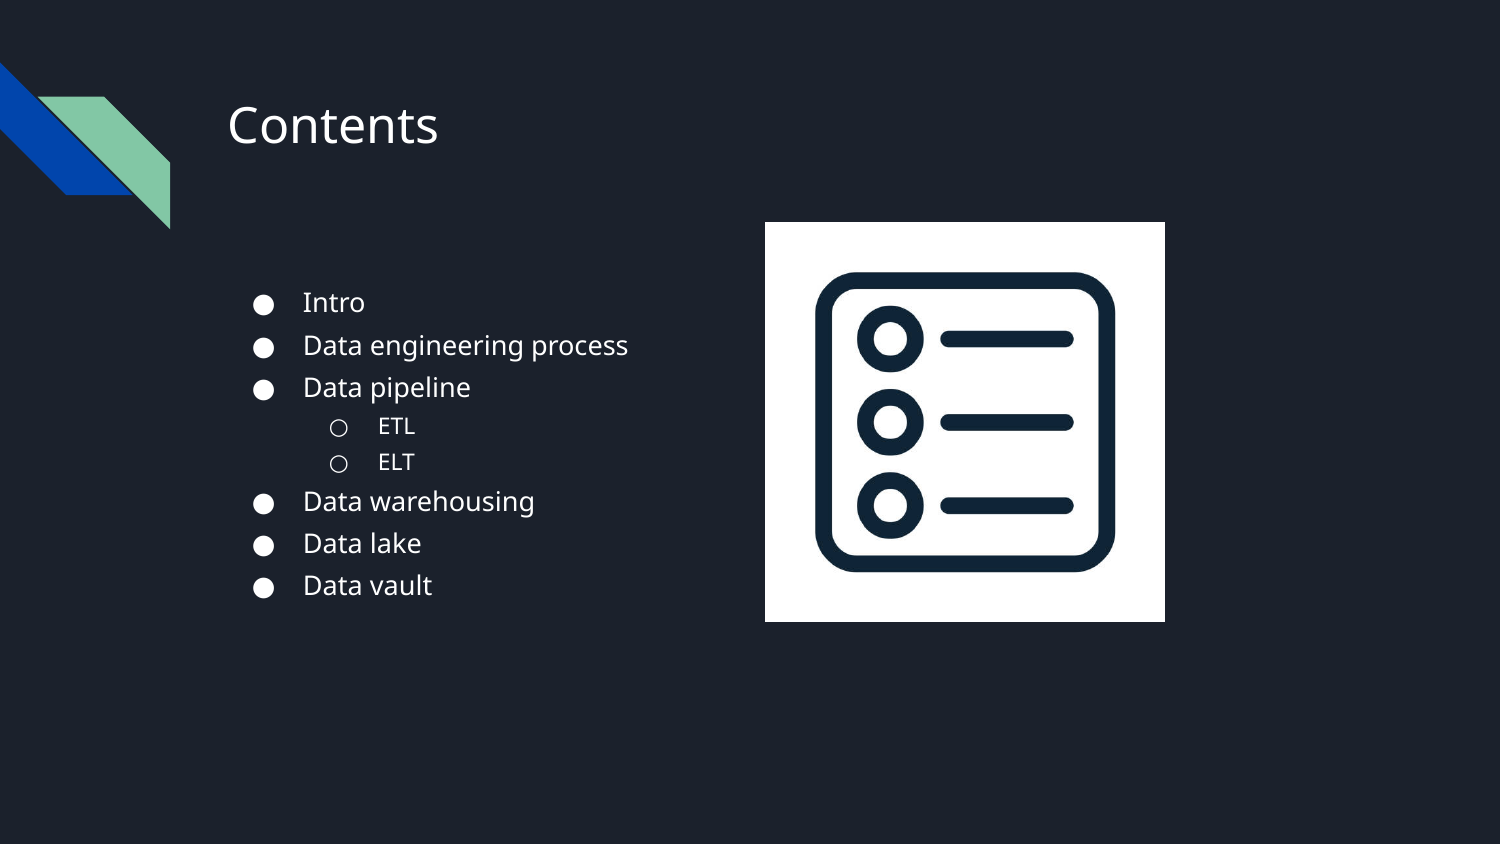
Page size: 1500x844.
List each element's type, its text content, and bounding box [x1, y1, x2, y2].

picture [764, 221, 1165, 622]
list Intro Data engineering process Data pipeline ETL ELT Data warehousing Data lake Data vault [212, 263, 1368, 742]
title Contents [212, 64, 1368, 215]
